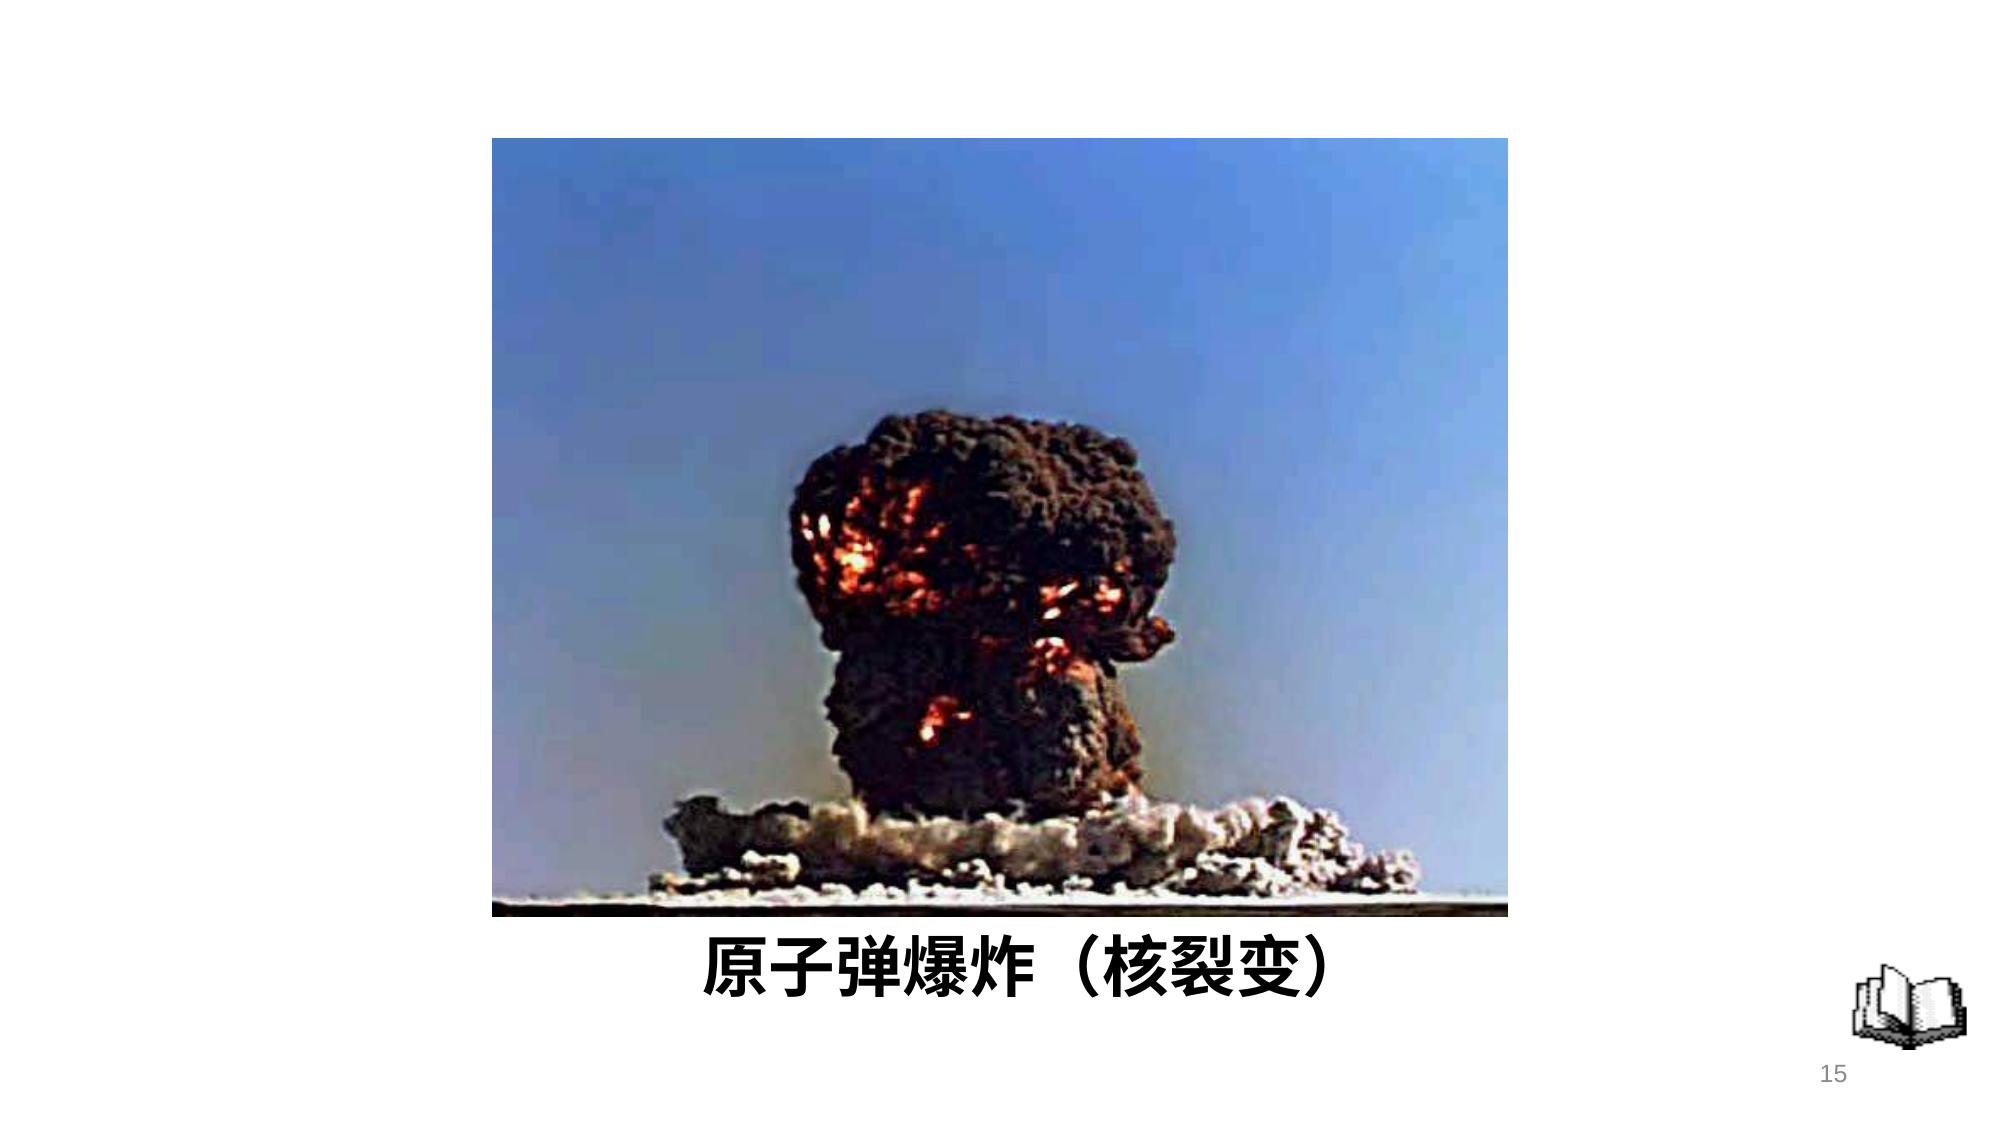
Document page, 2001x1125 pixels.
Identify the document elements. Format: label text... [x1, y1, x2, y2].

picture [1850, 962, 1967, 1050]
picture [492, 138, 1508, 917]
text_box 原子弹爆炸（核裂变） [687, 917, 1414, 1012]
slide_number 15 [1412, 1042, 1863, 1103]
